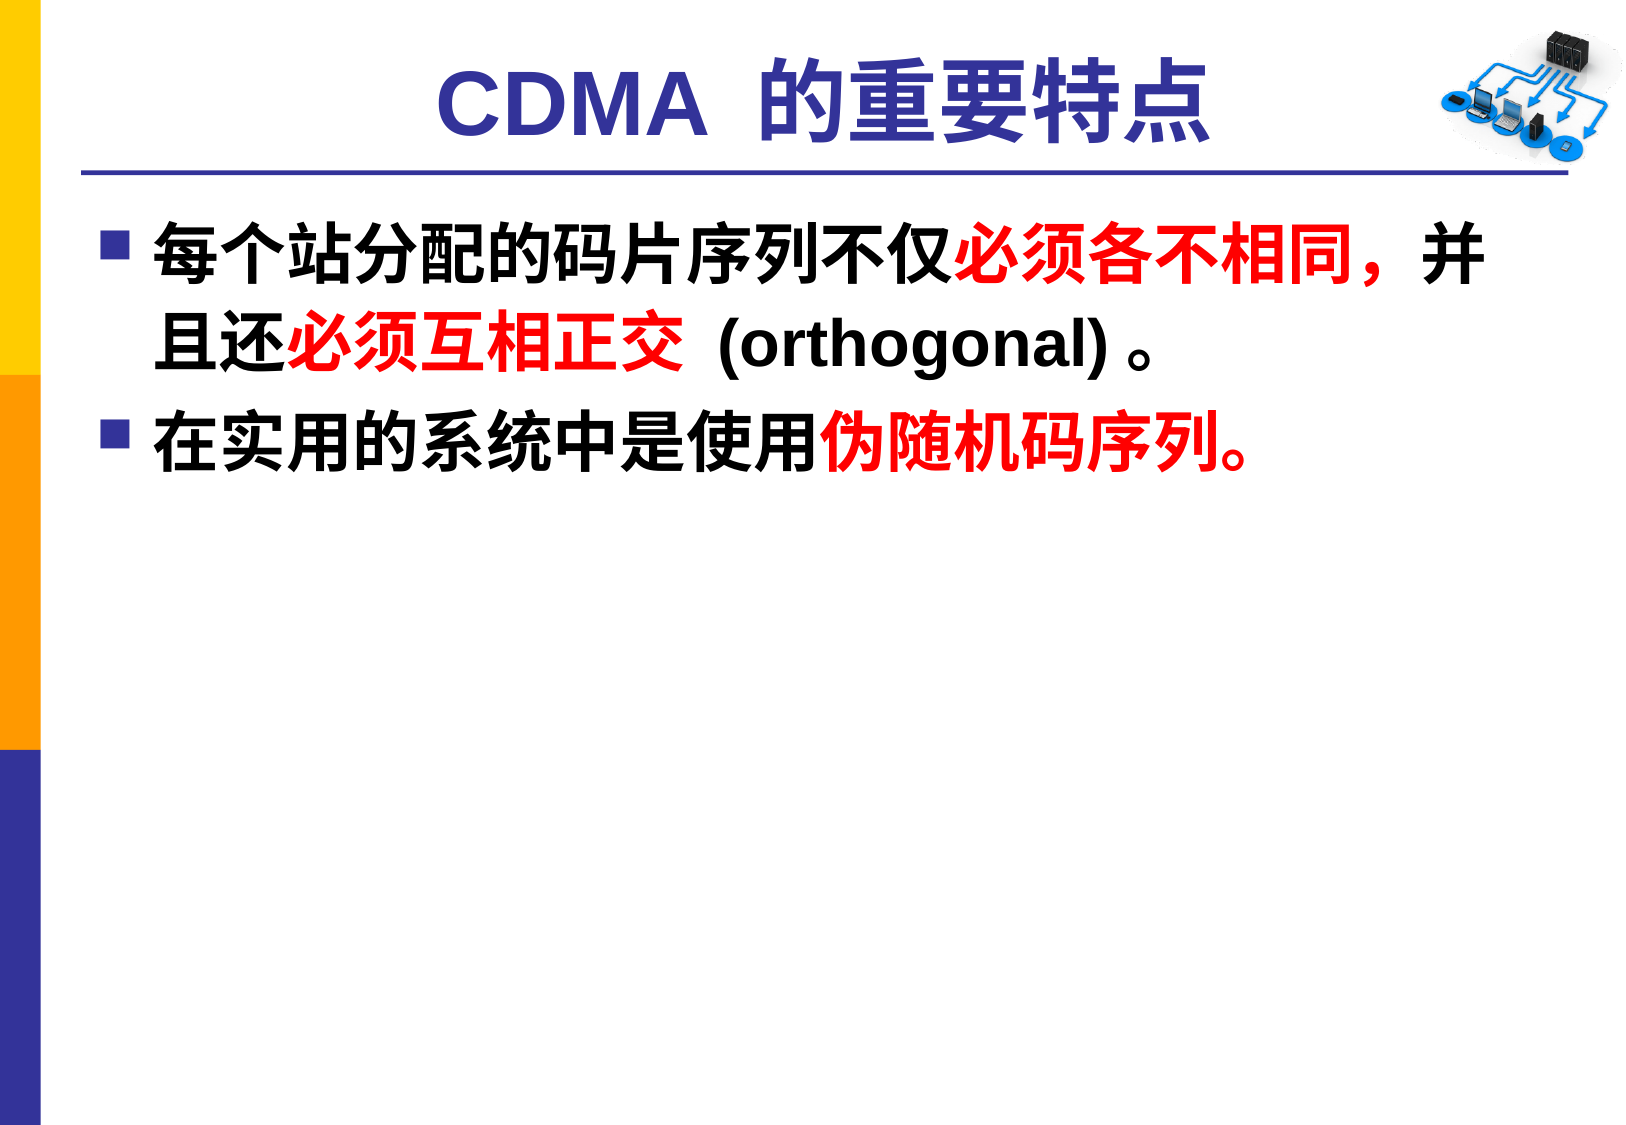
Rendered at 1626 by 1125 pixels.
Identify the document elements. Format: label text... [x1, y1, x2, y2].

list 每个站分配的码片序列不仅必须各不相同，并且还必须互相正交 (orthogonal)。 在实用的系统中是使用伪随机码序列。 [81, 196, 1569, 1006]
picture [1438, 30, 1624, 165]
title CDMA 的重要特点 [81, 30, 1569, 161]
